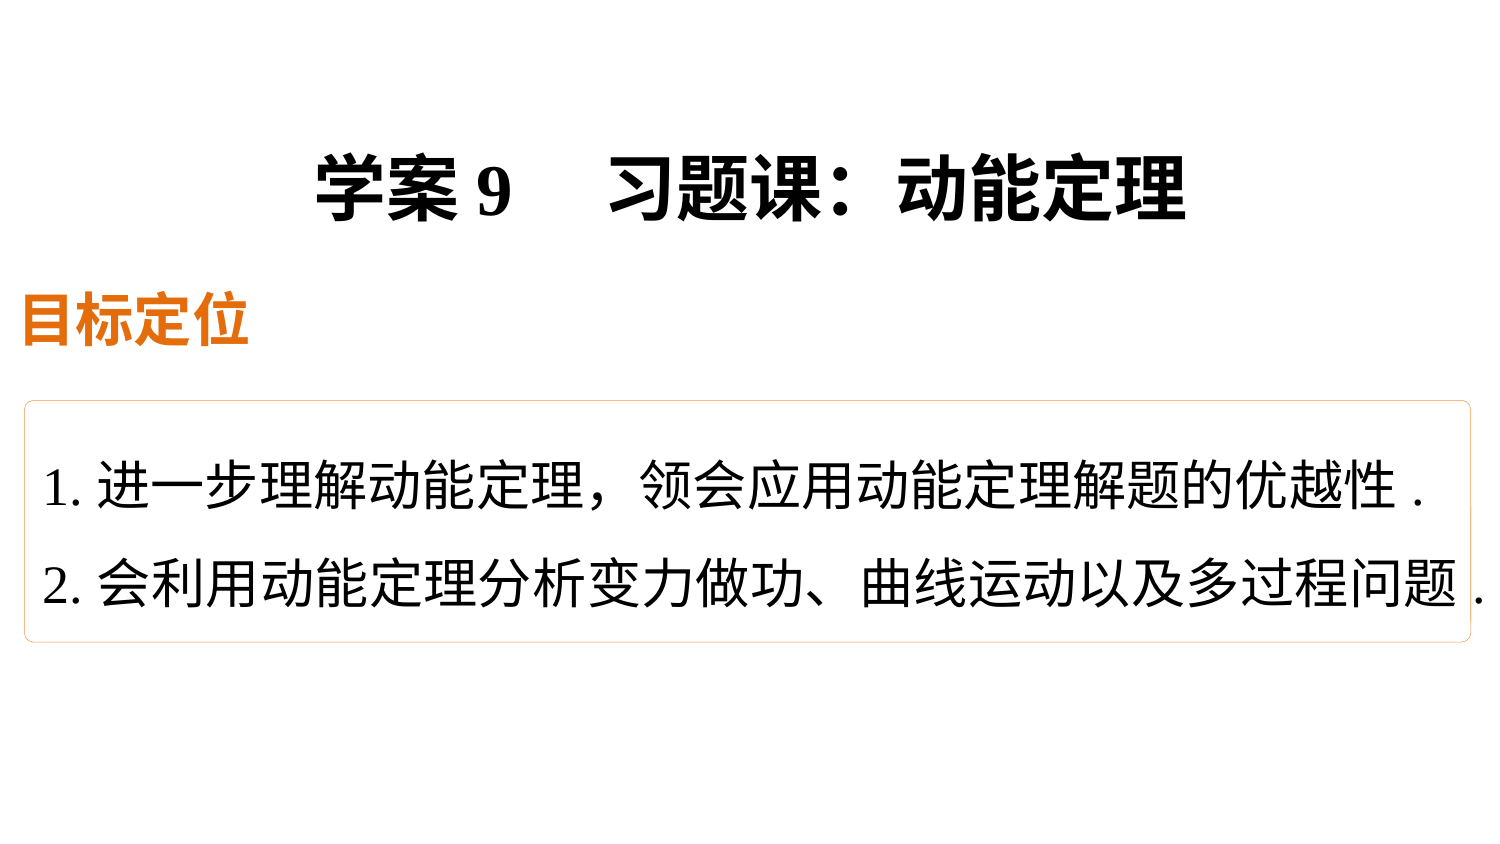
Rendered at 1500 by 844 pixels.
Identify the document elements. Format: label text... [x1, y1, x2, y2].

text_box [22, 398, 1473, 645]
text_box 目标定位 [2, 275, 434, 361]
text_box 学案9 习题课：动能定理 [12, 150, 1489, 238]
text_box 1.进一步理解动能定理，领会应用动能定理解题的优越性. 2.会利用动能定理分析变力做功、曲线运动以及多过程问题. [27, 411, 1488, 622]
